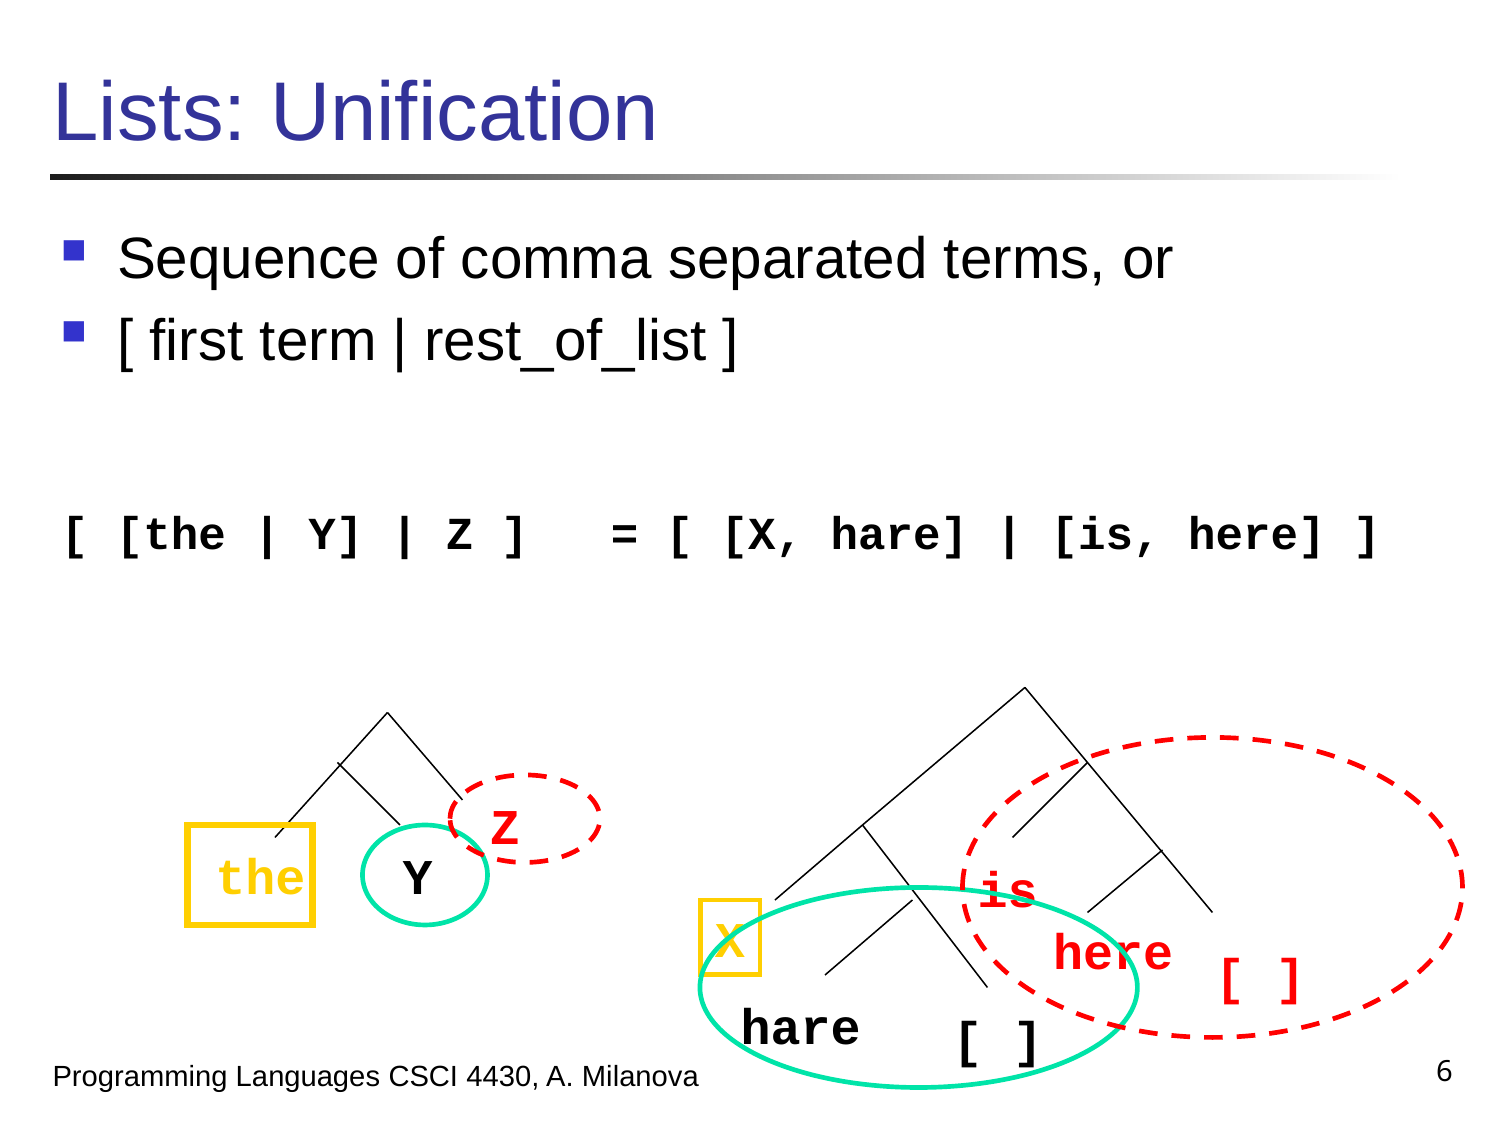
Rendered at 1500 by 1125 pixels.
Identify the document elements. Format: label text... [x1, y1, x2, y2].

text_box [ ] [1029, 1065, 1058, 1075]
text_box the [313, 837, 321, 913]
list Sequence of comma separated terms, or [ first term | rest_of_list ] [ [the | Y] | Z ] = [ [X, hare] | [is, here] ] [45, 212, 1438, 693]
text_box [449, 774, 600, 863]
text_box is [962, 849, 970, 877]
footer Programming Languages CSCI 4430, A. Milanova [37, 1024, 813, 1101]
text_box [362, 825, 488, 925]
text_box [187, 825, 313, 925]
text_box [699, 887, 1120, 1088]
text_box Z [484, 856, 514, 863]
title Lists: Unification [37, 0, 1466, 165]
slide_number 6 [1154, 1023, 1468, 1100]
text_box [962, 737, 1463, 1038]
text_box X [700, 899, 760, 975]
